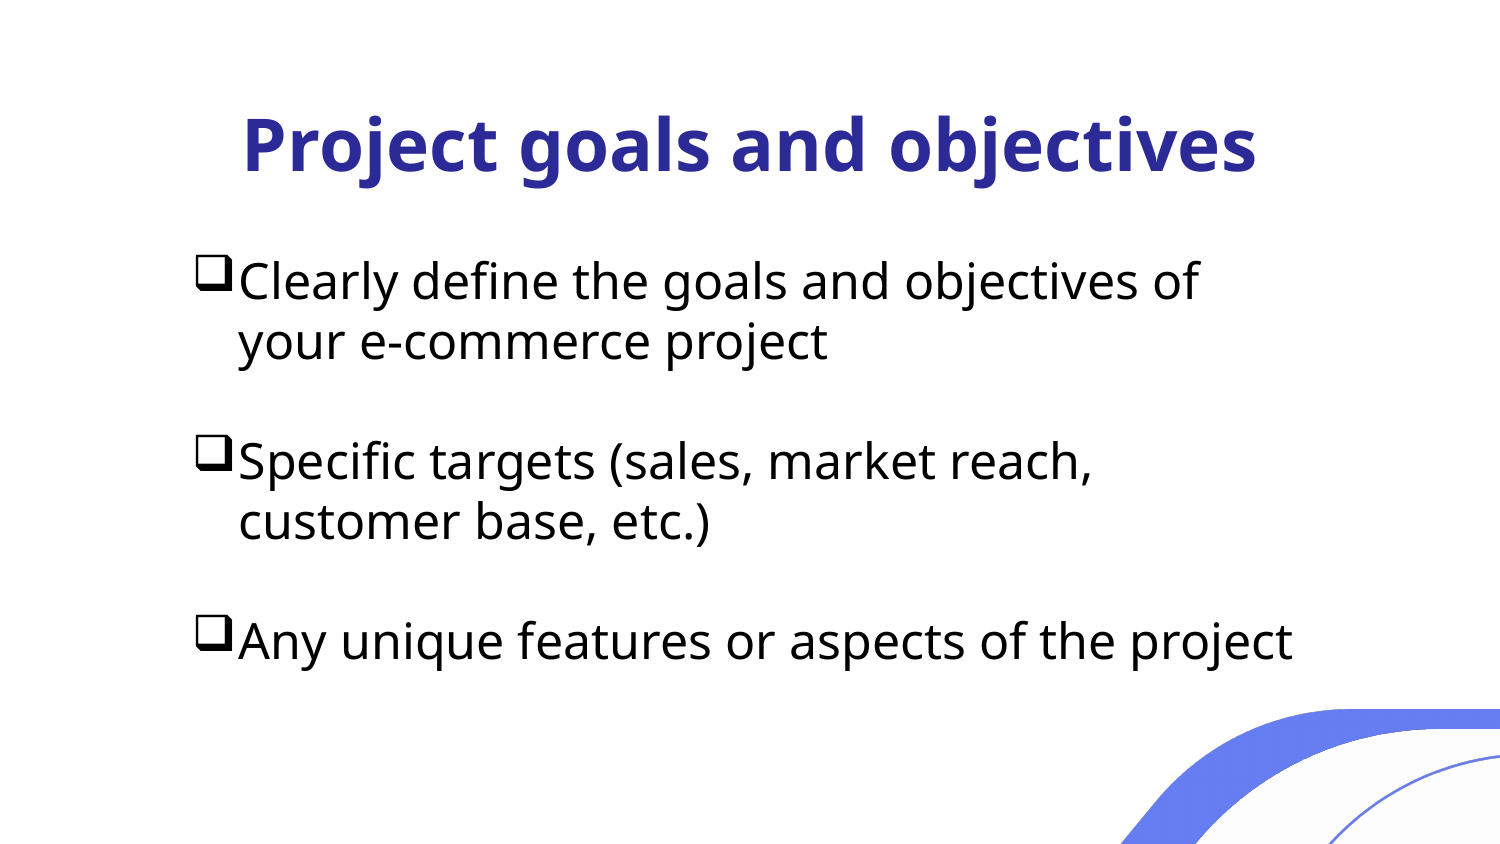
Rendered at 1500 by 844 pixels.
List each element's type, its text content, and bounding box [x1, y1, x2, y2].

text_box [1120, 709, 1500, 844]
title Project goals and objectives [118, 90, 1382, 209]
text_box Clearly define the goals and objectives of your e-commerce project Specific targets (sales, market reach, customer base, etc.) Any unique features or aspects of the project [177, 242, 1336, 677]
